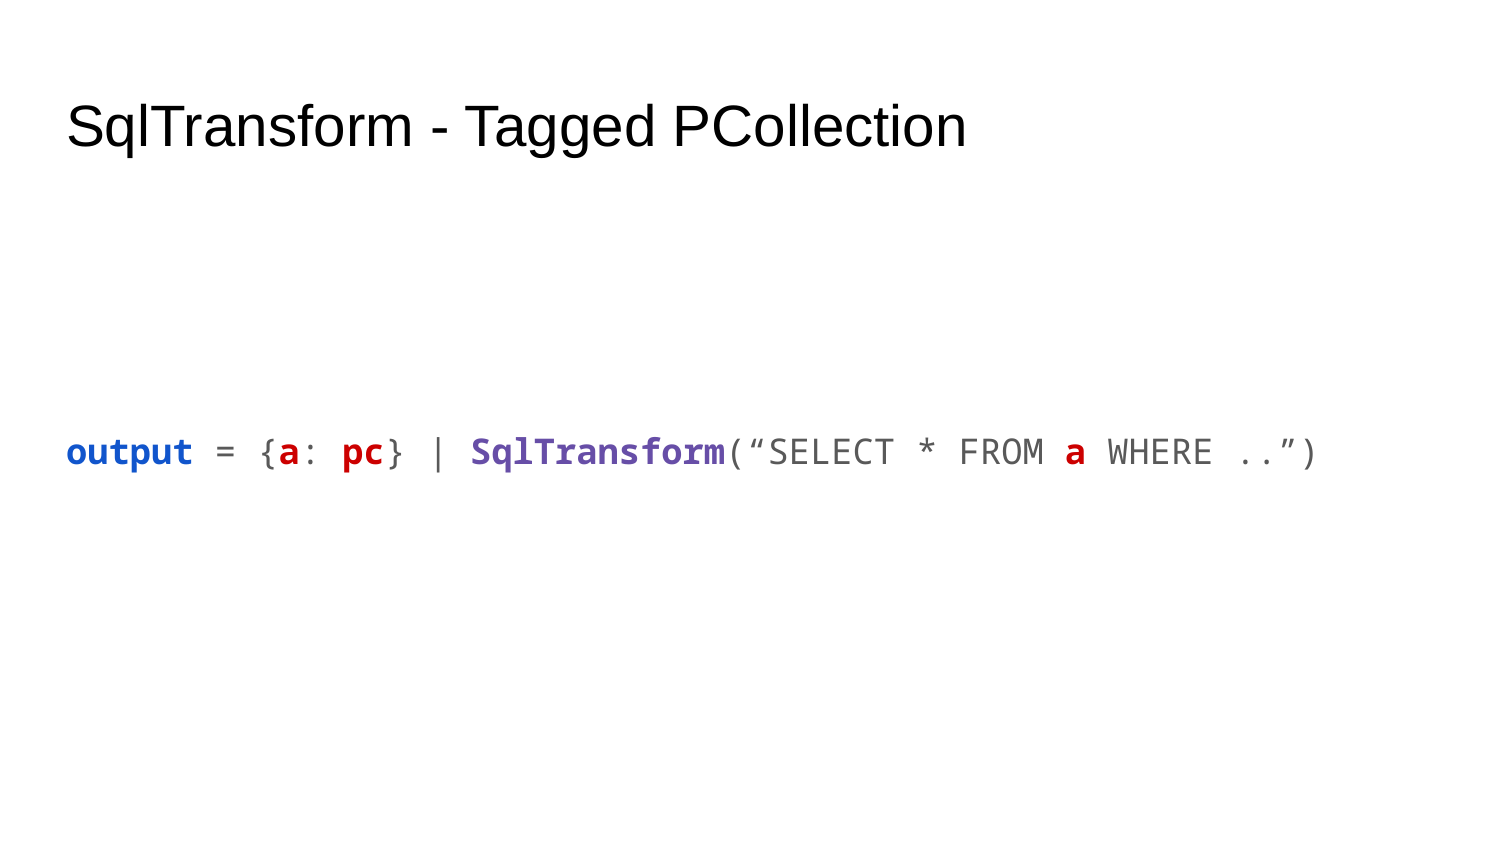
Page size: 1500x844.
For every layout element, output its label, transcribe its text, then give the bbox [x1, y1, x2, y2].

list output = {a: pc} | SqlTransform(“SELECT * FROM a WHERE ..”) [51, 233, 1449, 725]
title SqlTransform - Tagged PCollection [51, 72, 1449, 167]
